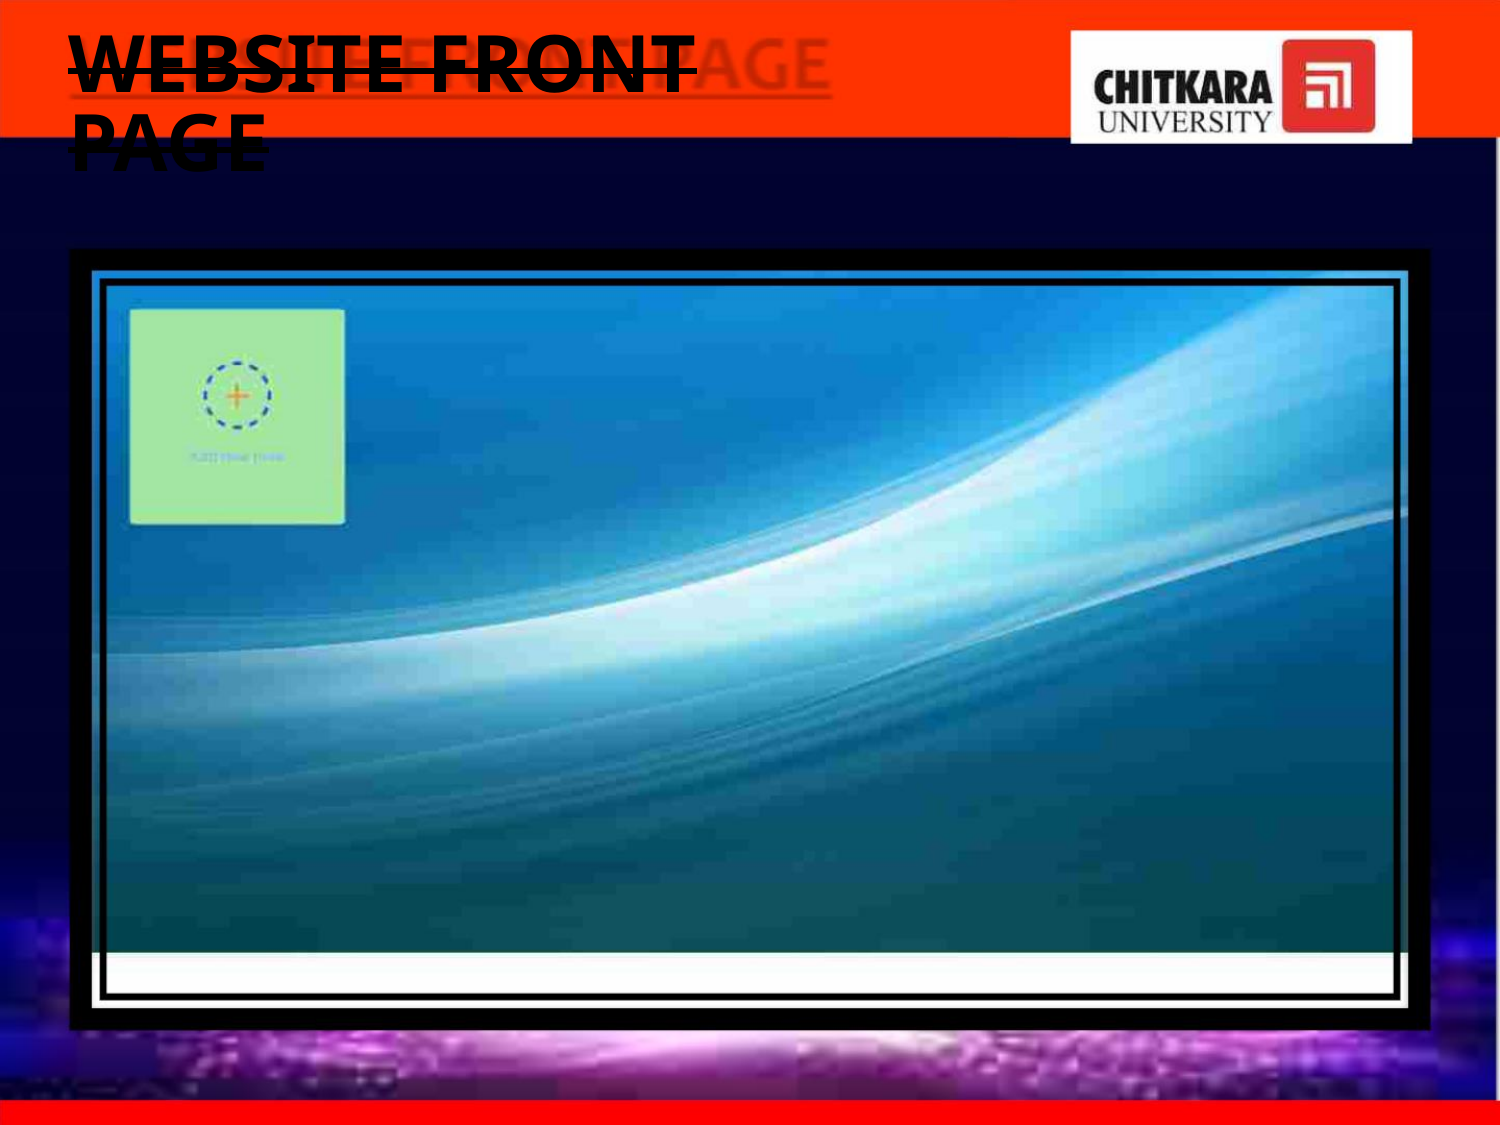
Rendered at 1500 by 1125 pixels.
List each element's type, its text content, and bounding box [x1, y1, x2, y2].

text_box [0, 0, 1500, 1125]
text_box WEBSITE FRONT PAGE [68, 28, 856, 188]
